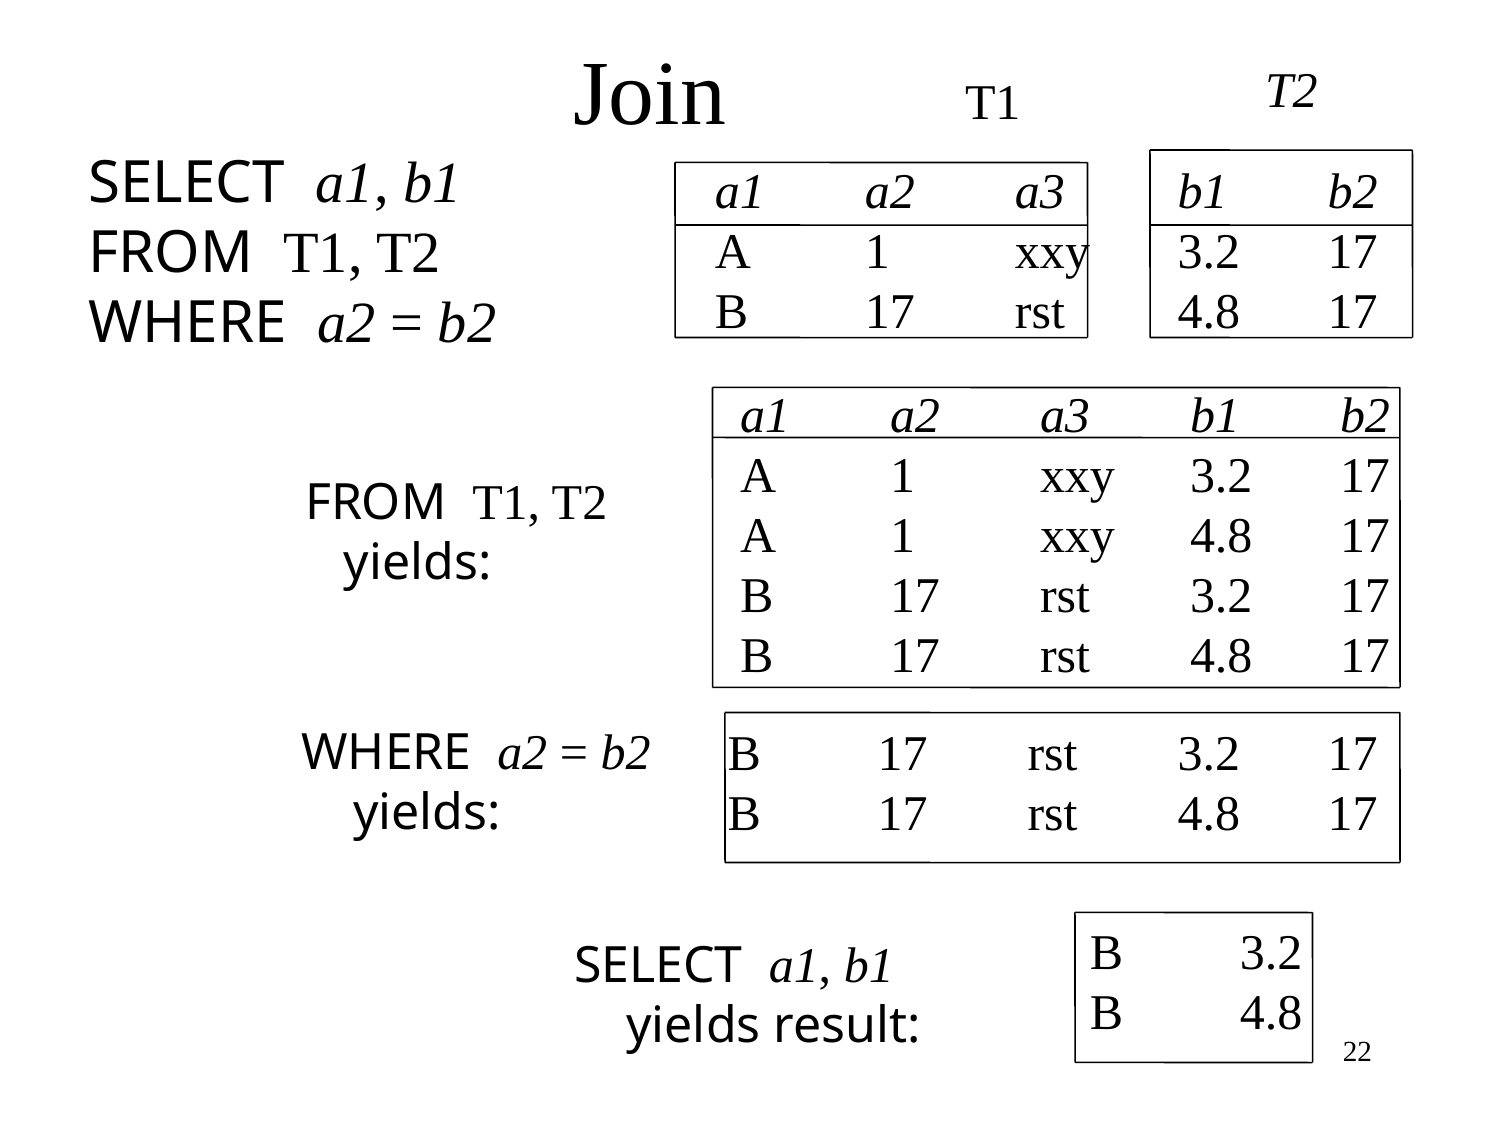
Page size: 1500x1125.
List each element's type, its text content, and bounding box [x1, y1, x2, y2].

text_box b1 b2 3.2 17 4.8 17 [1162, 226, 1393, 337]
text_box [1247, 930, 1278, 1006]
text_box T2 [1250, 49, 1333, 125]
text_box b1 b2 3.2 17 4.8 17 [1162, 151, 1393, 225]
text_box WHERE a2 = b2 yields: [286, 712, 666, 848]
text_box SELECT a1, b1 FROM T1, T2 WHERE a2 = b2 [73, 136, 512, 362]
text_box B 3.2 B 4.8 [1075, 913, 1312, 1048]
text_box b1 b2 3.2 17 4.8 17 [1162, 338, 1393, 346]
text_box T1 [950, 62, 1036, 138]
slide_number 22 [1074, 1024, 1388, 1101]
text_box B 17 rst 3.2 17 B 17 rst 4.8 17 [712, 713, 1393, 908]
text_box B 3.2 B 4.8 [1313, 912, 1318, 1048]
text_box a1 a2 a3 A 1 xxy B 17 rst [700, 150, 1105, 346]
text_box FROM T1, T2 yields: [290, 462, 623, 598]
title Join [312, 0, 988, 176]
text_box a1 a2 a3 b1 b2 A 1 xxy 3.2 17 A 1 xxy 4.8 17 B 17 rst 3.2 17 B 17 rst 4.8 17 [725, 374, 1405, 690]
text_box SELECT a1, b1 yields result: [559, 924, 936, 1060]
